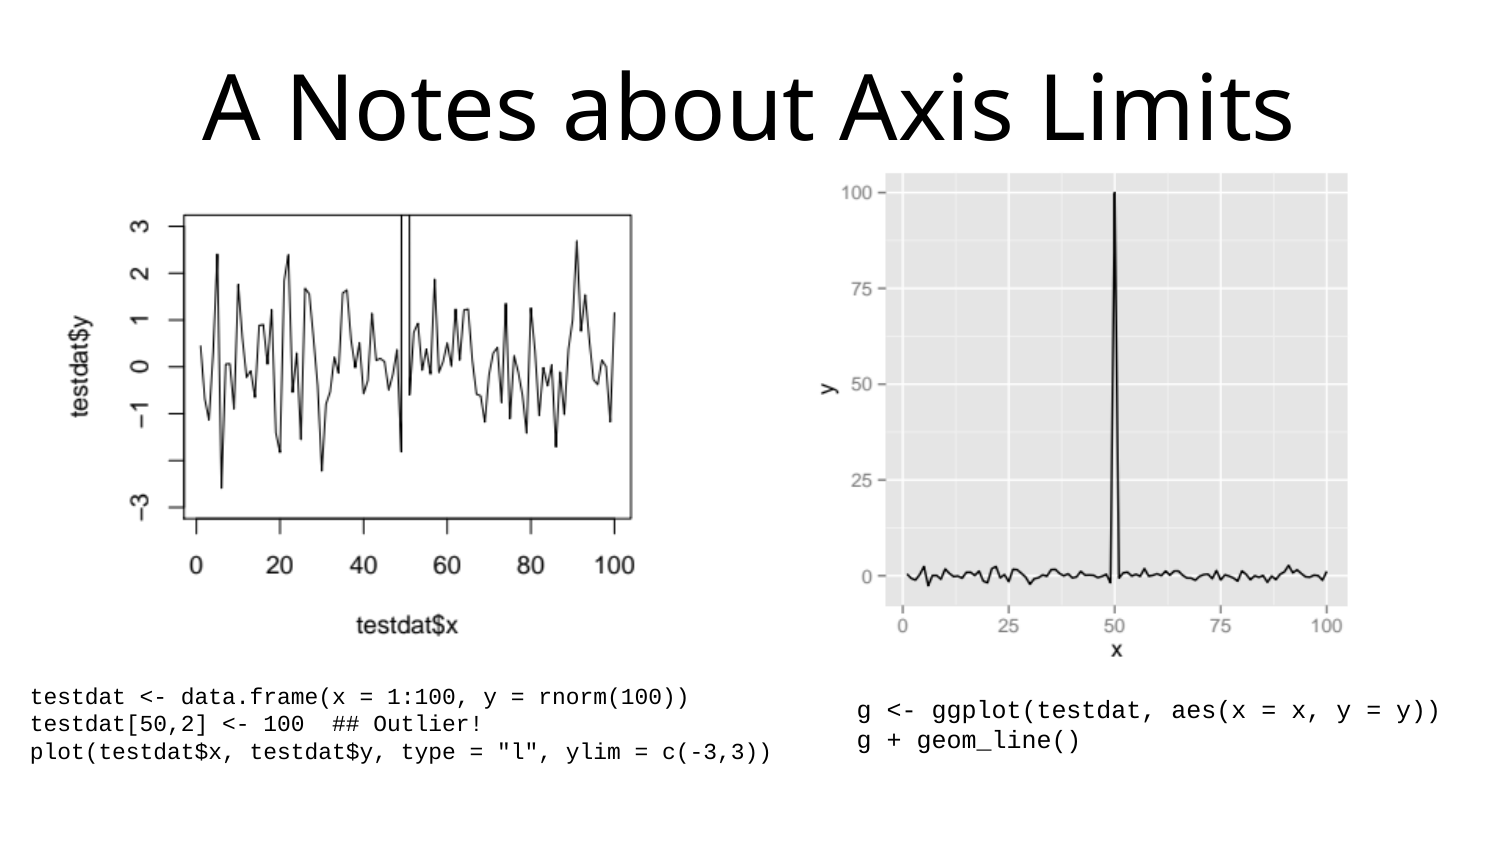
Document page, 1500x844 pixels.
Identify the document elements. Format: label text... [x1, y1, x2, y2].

title A Notes about Axis Limits [75, 33, 1425, 175]
text_box testdat <- data.frame(x = 1:100, y = rnorm(100)) testdat[50,2] <- 100 ## Outlier! plot(testdat$x, testdat$y, type = "l", ylim = c(-3,3)) [15, 674, 798, 772]
picture [60, 92, 693, 670]
text_box g <- ggplot(testdat, aes(x = x, y = y)) g + geom_line() [841, 686, 1457, 761]
picture [797, 146, 1374, 674]
